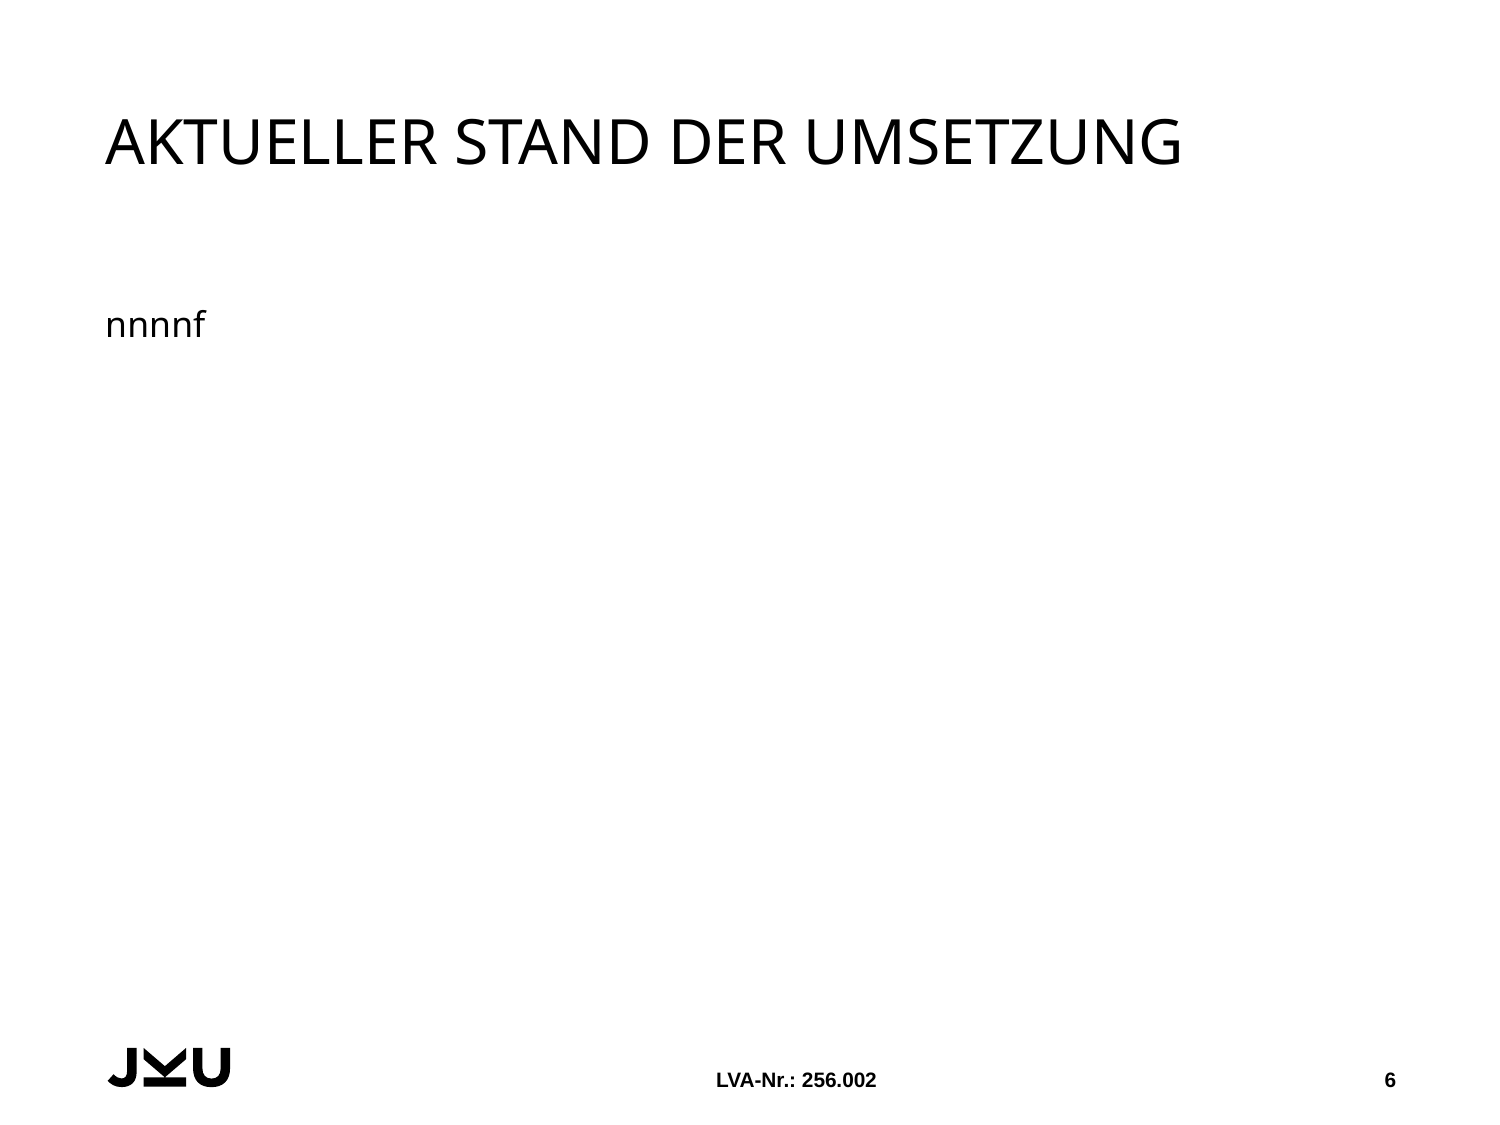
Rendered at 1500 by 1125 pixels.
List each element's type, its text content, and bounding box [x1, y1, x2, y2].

list nnnnf [90, 291, 1393, 1018]
slide_number 6 [1326, 1049, 1412, 1109]
footer LVA-Nr.: 256.002 [701, 1049, 1208, 1109]
title Aktueller Stand der Umsetzung [90, 106, 1393, 261]
